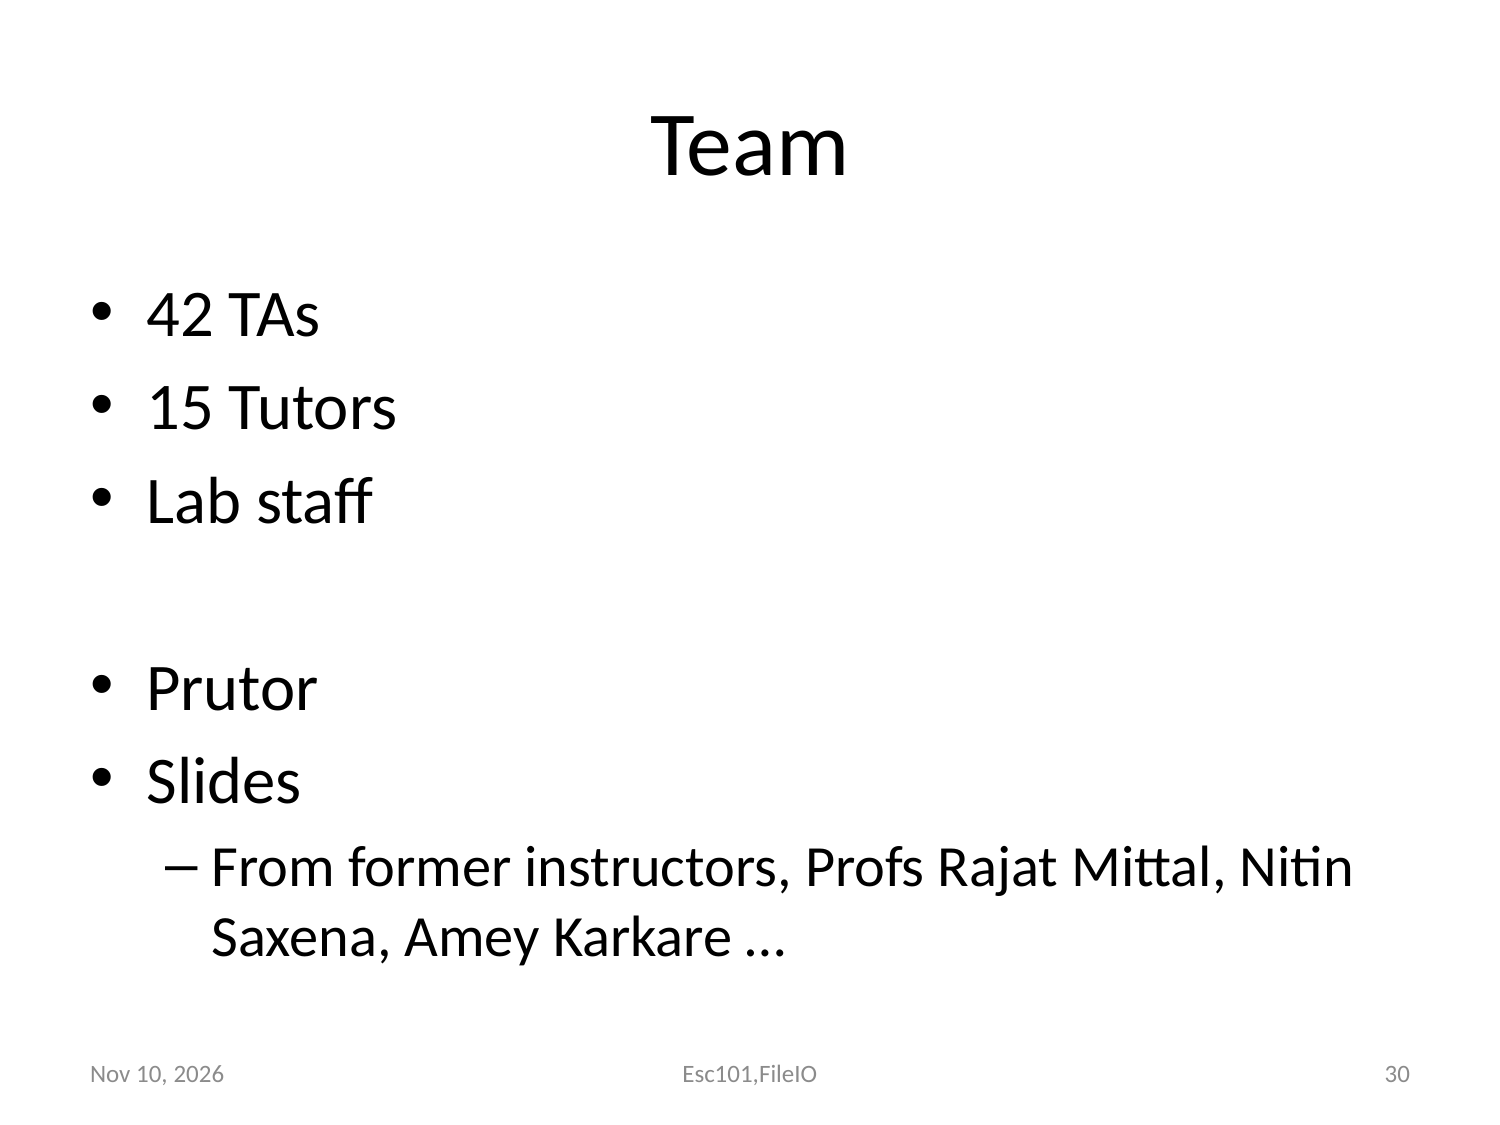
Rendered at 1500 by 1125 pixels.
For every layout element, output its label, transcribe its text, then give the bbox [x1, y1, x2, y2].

slide_number Nov-17 [75, 1042, 425, 1103]
list 42 TAs 15 Tutors Lab staff Prutor Slides From former instructors, Profs Rajat Mittal, Nitin Saxena, Amey Karkare … [75, 262, 1425, 1005]
footer Esc101,FileIO [512, 1042, 988, 1103]
slide_number 30 [1074, 1042, 1425, 1103]
title Team [75, 45, 1425, 233]
